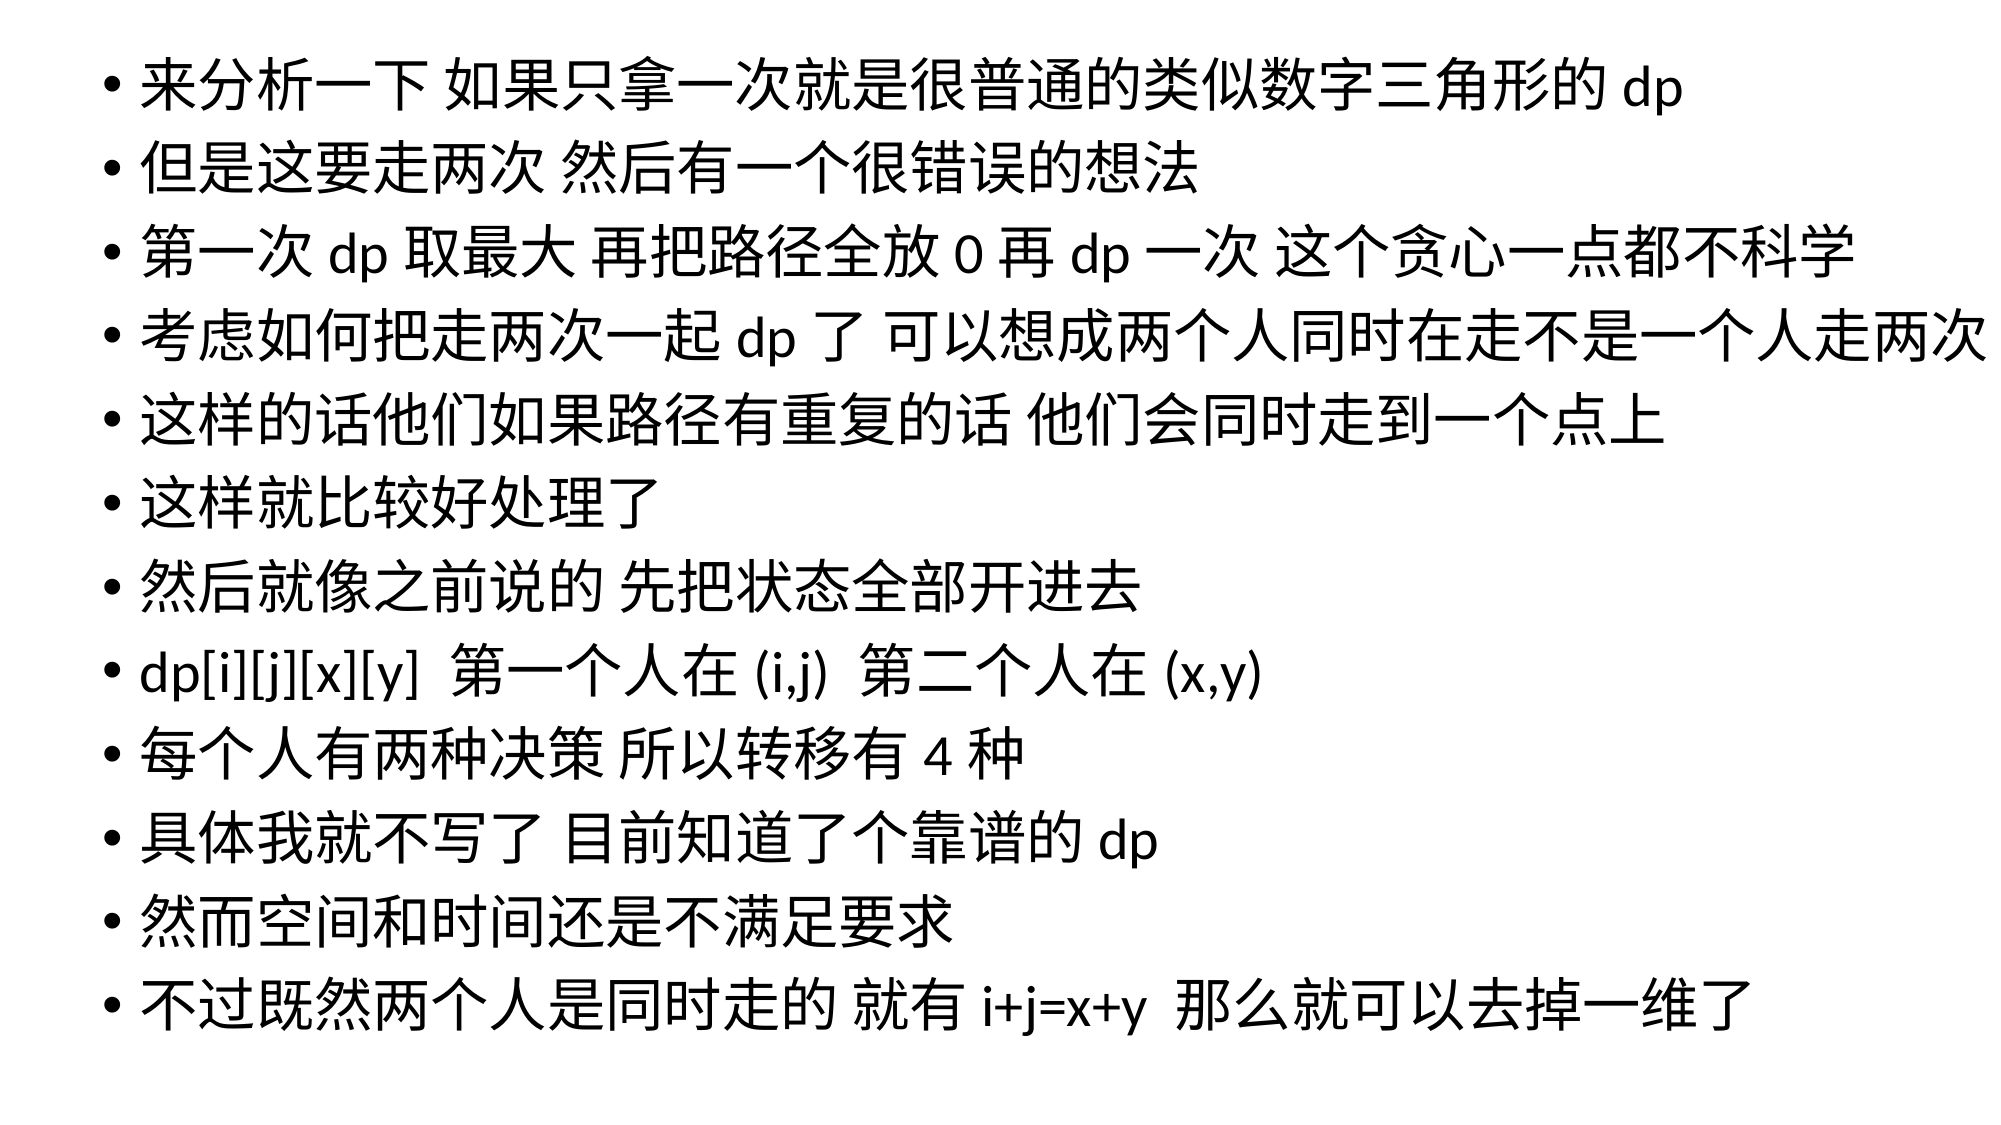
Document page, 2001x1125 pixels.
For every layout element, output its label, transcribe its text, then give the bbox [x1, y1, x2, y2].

list 来分析一下 如果只拿一次就是很普通的类似数字三角形的dp 但是这要走两次 然后有一个很错误的想法 第一次dp取最大 再把路径全放0再dp一次 这个贪心一点都不科学 考虑如何把走两次一起dp了 可以想成两个人同时在走不是一个人走两次 这样的话他们如果路径有重复的话 他们会同时走到一个点上 这样就比较好处理了 然后就像之前说的 先把状态全部开进去 dp[i][j][x][y] 第一个人在(i,j) 第二个人在(x,y) 每个人有两种决策 所以转移有4种 具体我就不写了 目前知道了个靠谱的dp 然而空间和时间还是不满足要求 不过既然两个人是同时走的 就有i+j=x+y 那么就可以去掉一维了 [86, 48, 2000, 1064]
